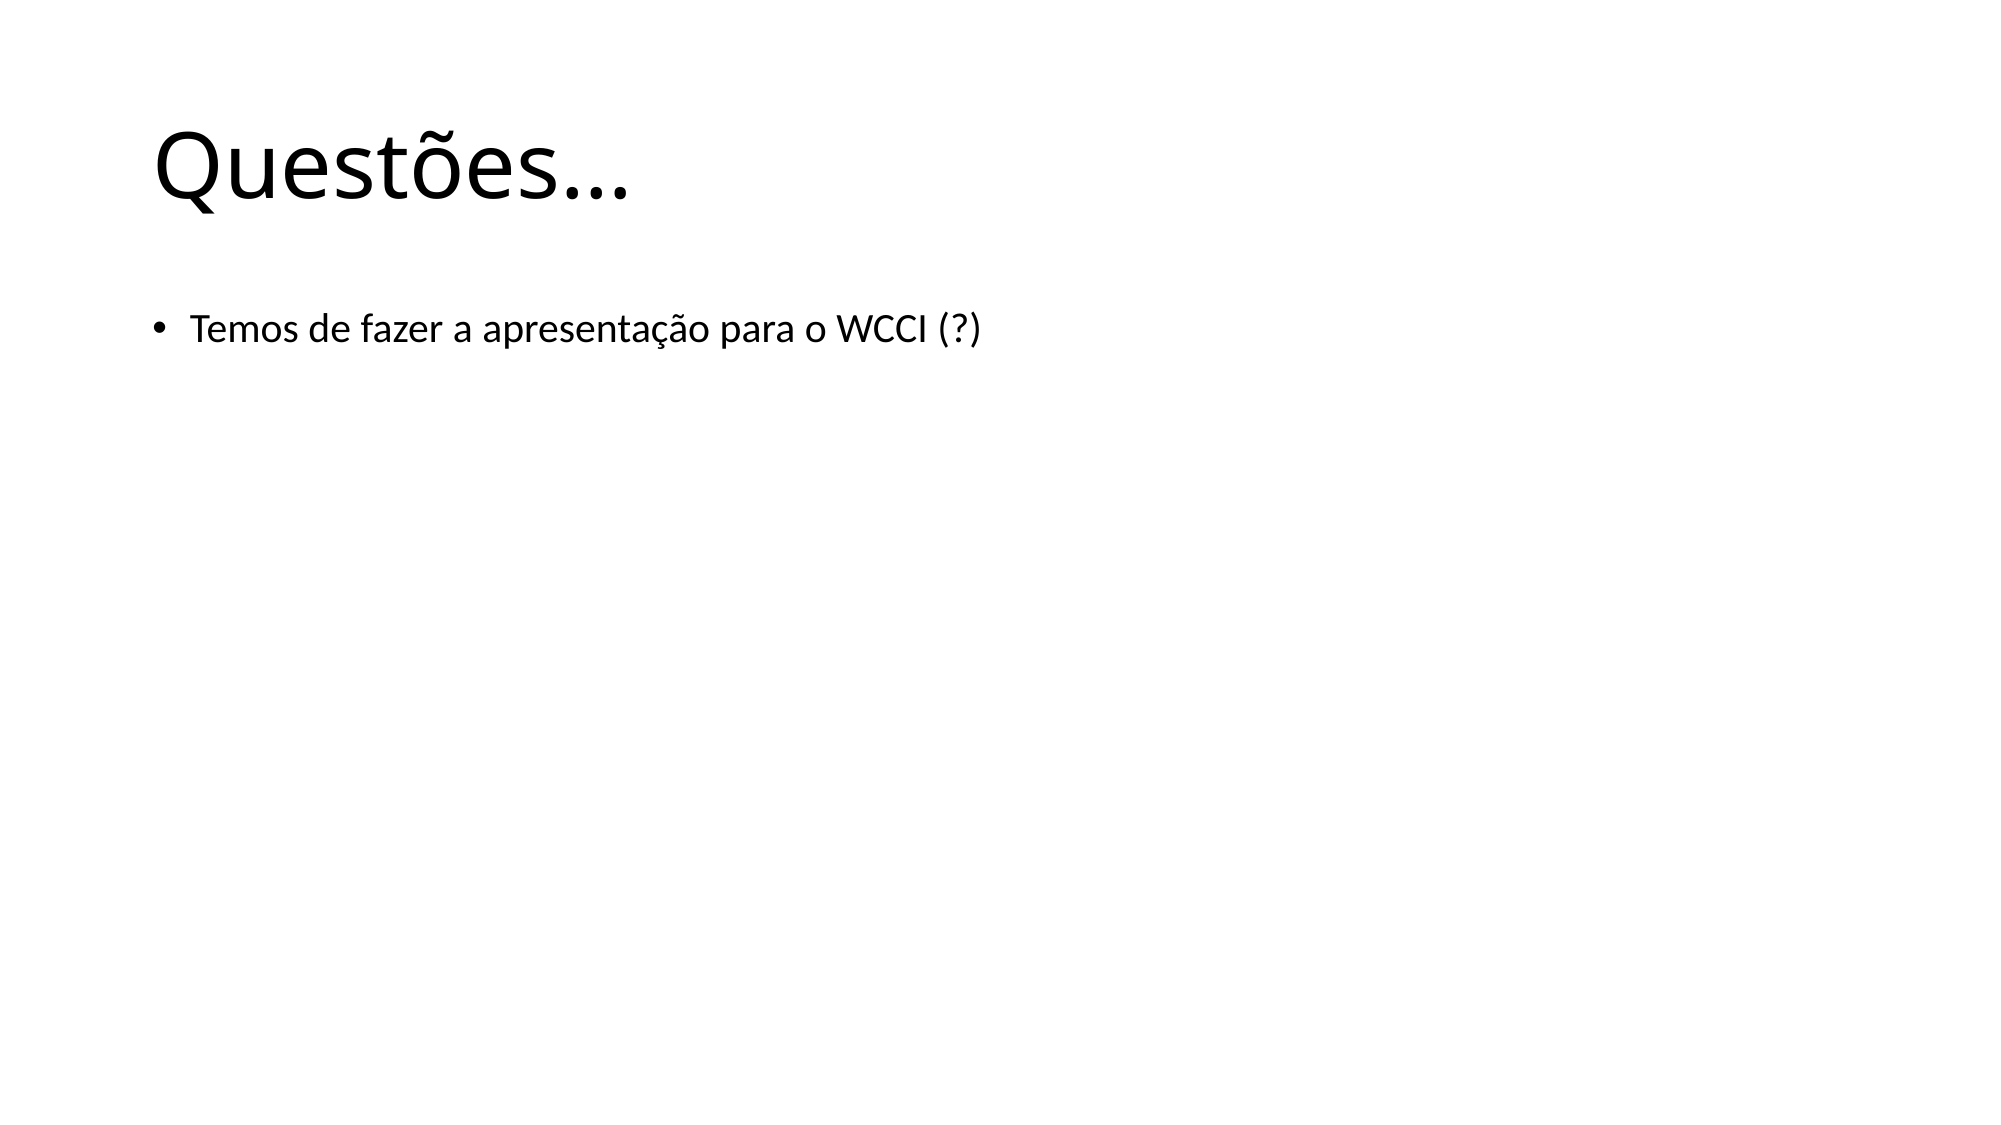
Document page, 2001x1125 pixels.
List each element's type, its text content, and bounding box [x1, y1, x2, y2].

title Questões… [137, 59, 1863, 278]
list Temos de fazer a apresentação para o WCCI (?) [137, 299, 1863, 1014]
